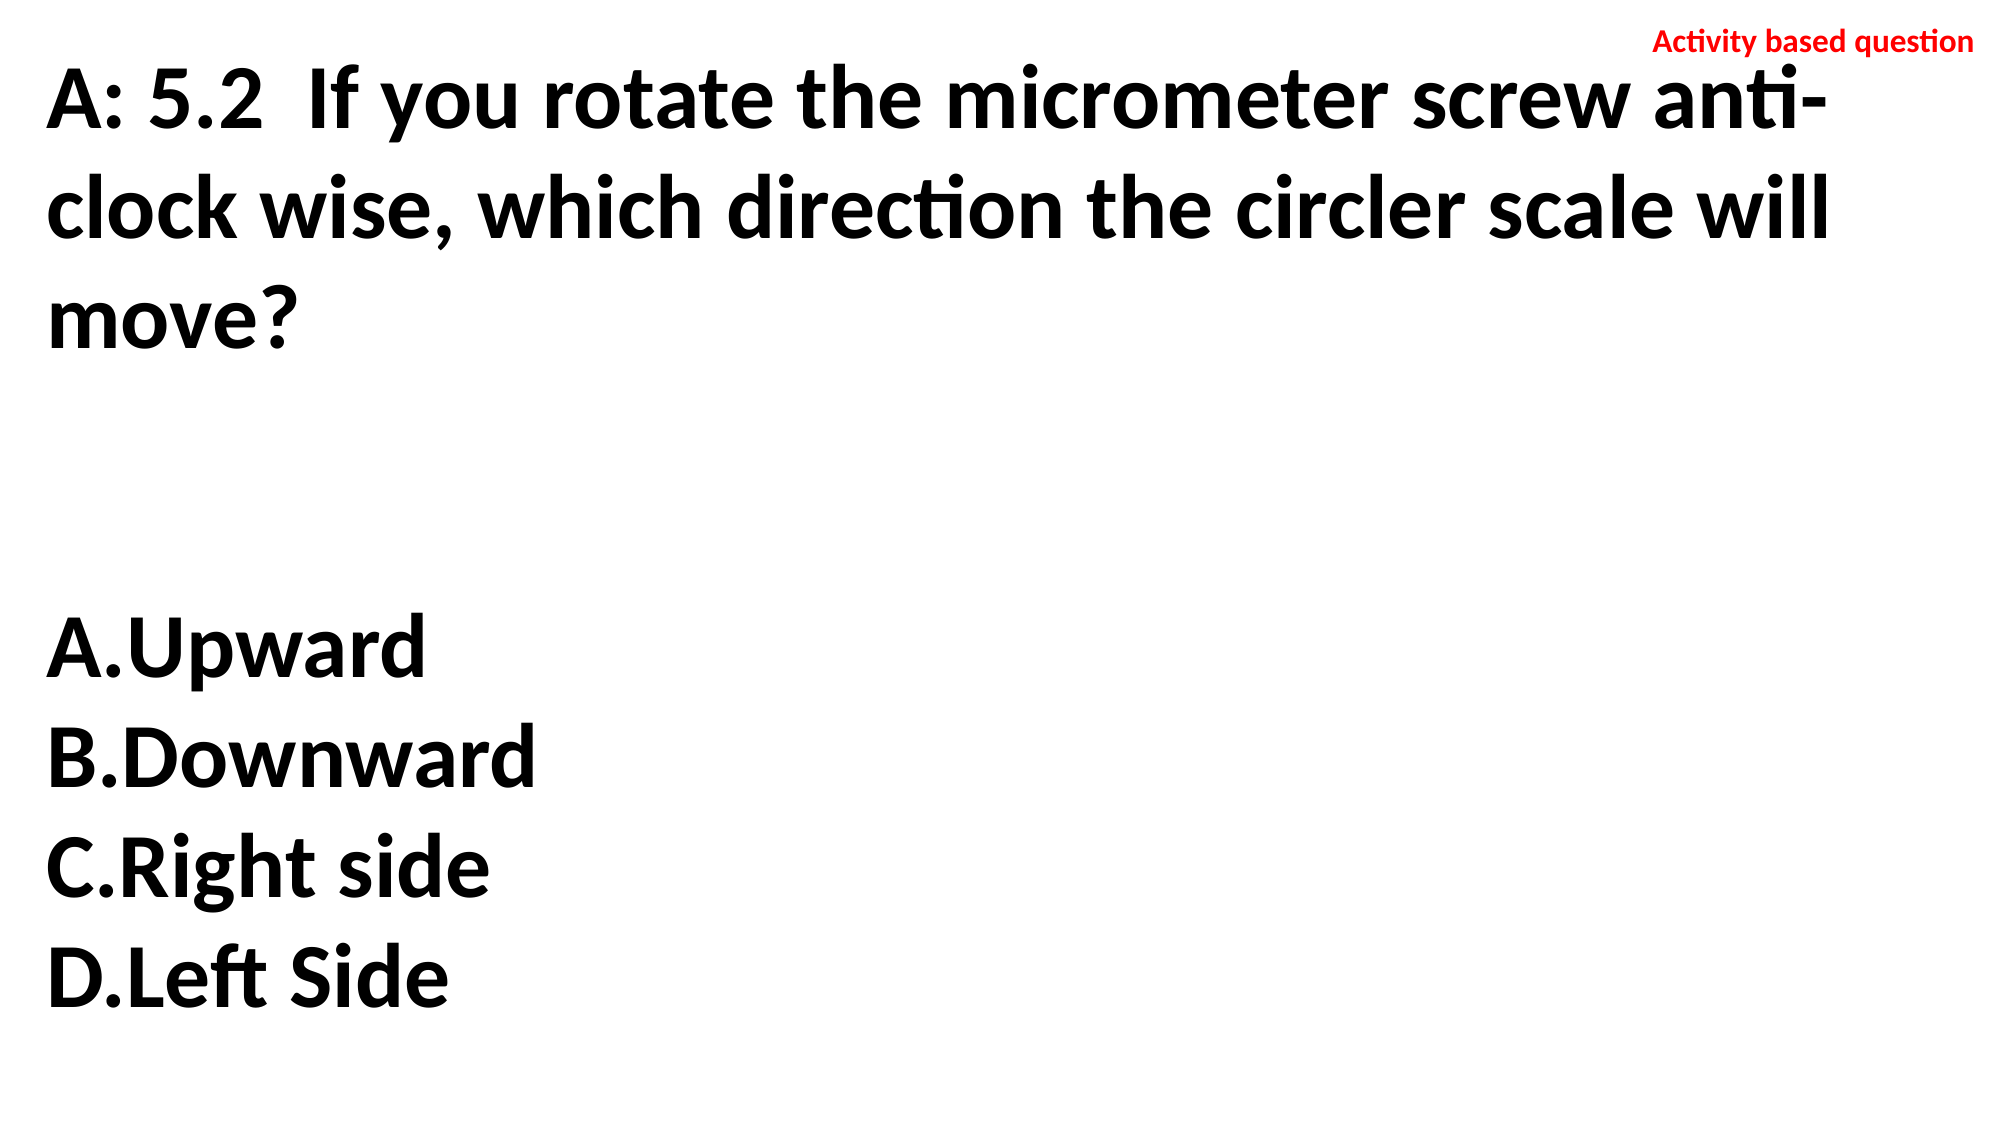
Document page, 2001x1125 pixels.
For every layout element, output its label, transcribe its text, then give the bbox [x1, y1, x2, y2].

text_box Activity based question [1627, 11, 2000, 67]
text_box A: 5.2 If you rotate the micrometer screw anti-clock wise, which direction the circler scale will move? Upward Downward Right side Left Side [31, 29, 1961, 1034]
